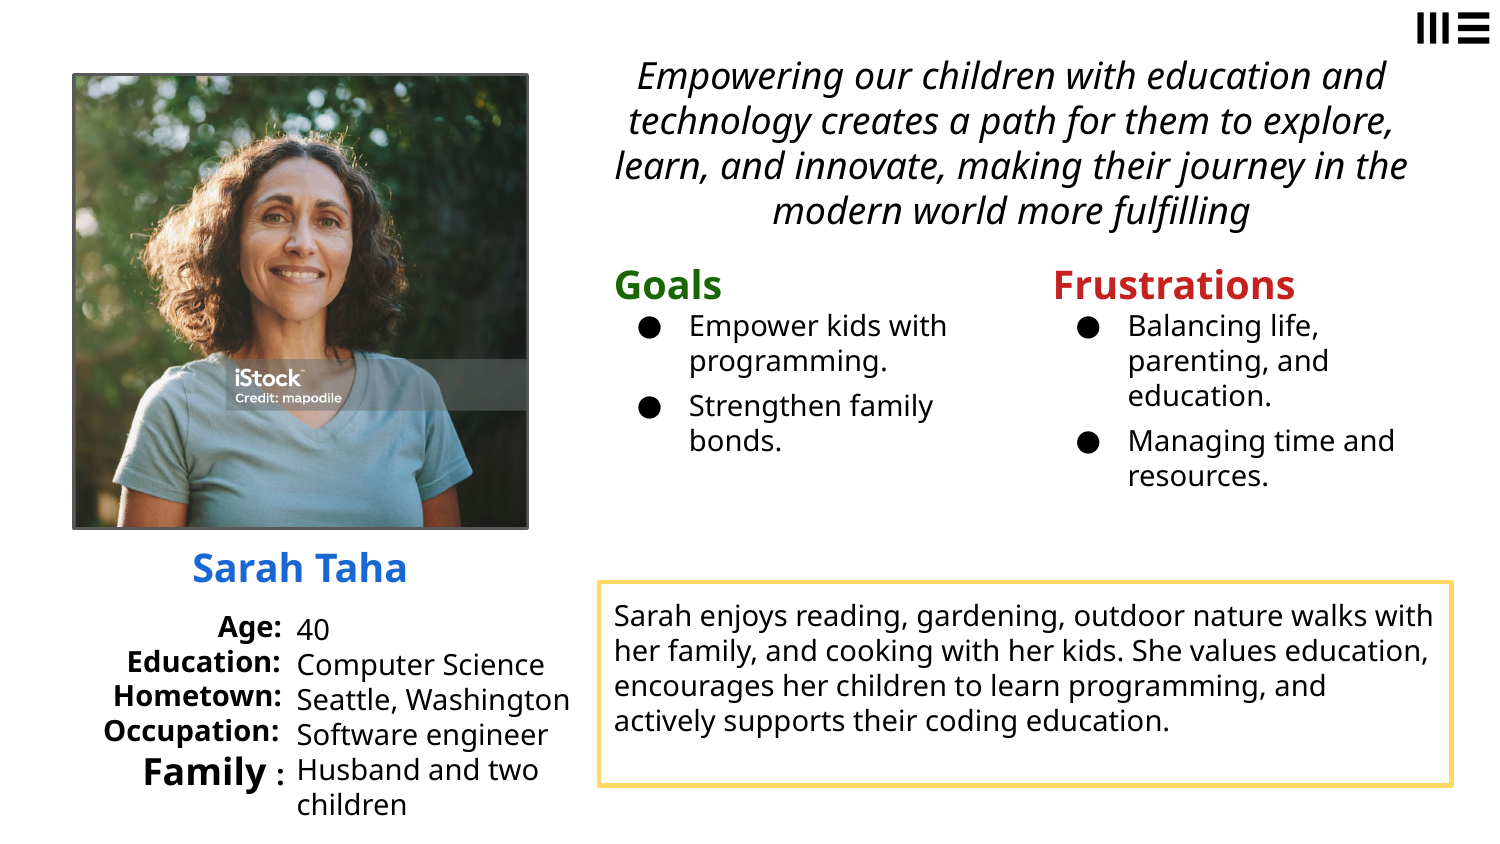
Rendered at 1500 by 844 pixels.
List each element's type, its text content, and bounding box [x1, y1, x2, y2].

text_box Goals Empower kids with programming. Strengthen family bonds. [598, 244, 1013, 562]
picture [75, 76, 527, 527]
text_box Empowering our children with education and technology creates a path for them to explore, learn, and innovate, making their journey in the modern world more fulfilling [598, 67, 1425, 217]
text_box Sarah Taha [73, 534, 527, 596]
picture [1403, 0, 1500, 79]
text_box Age: Education: Hometown: Occupation: Family : [53, 592, 300, 820]
text_box 40 Computer Science Seattle, Washington Software engineer Husband and two children [281, 596, 599, 811]
text_box Frustrations Balancing life, parenting, and education. Managing time and resources. [1037, 244, 1452, 562]
text_box Sarah enjoys reading, gardening, outdoor nature walks with her family, and cooking with her kids. She values education, encourages her children to learn programming, and actively supports their coding education. [598, 581, 1452, 786]
